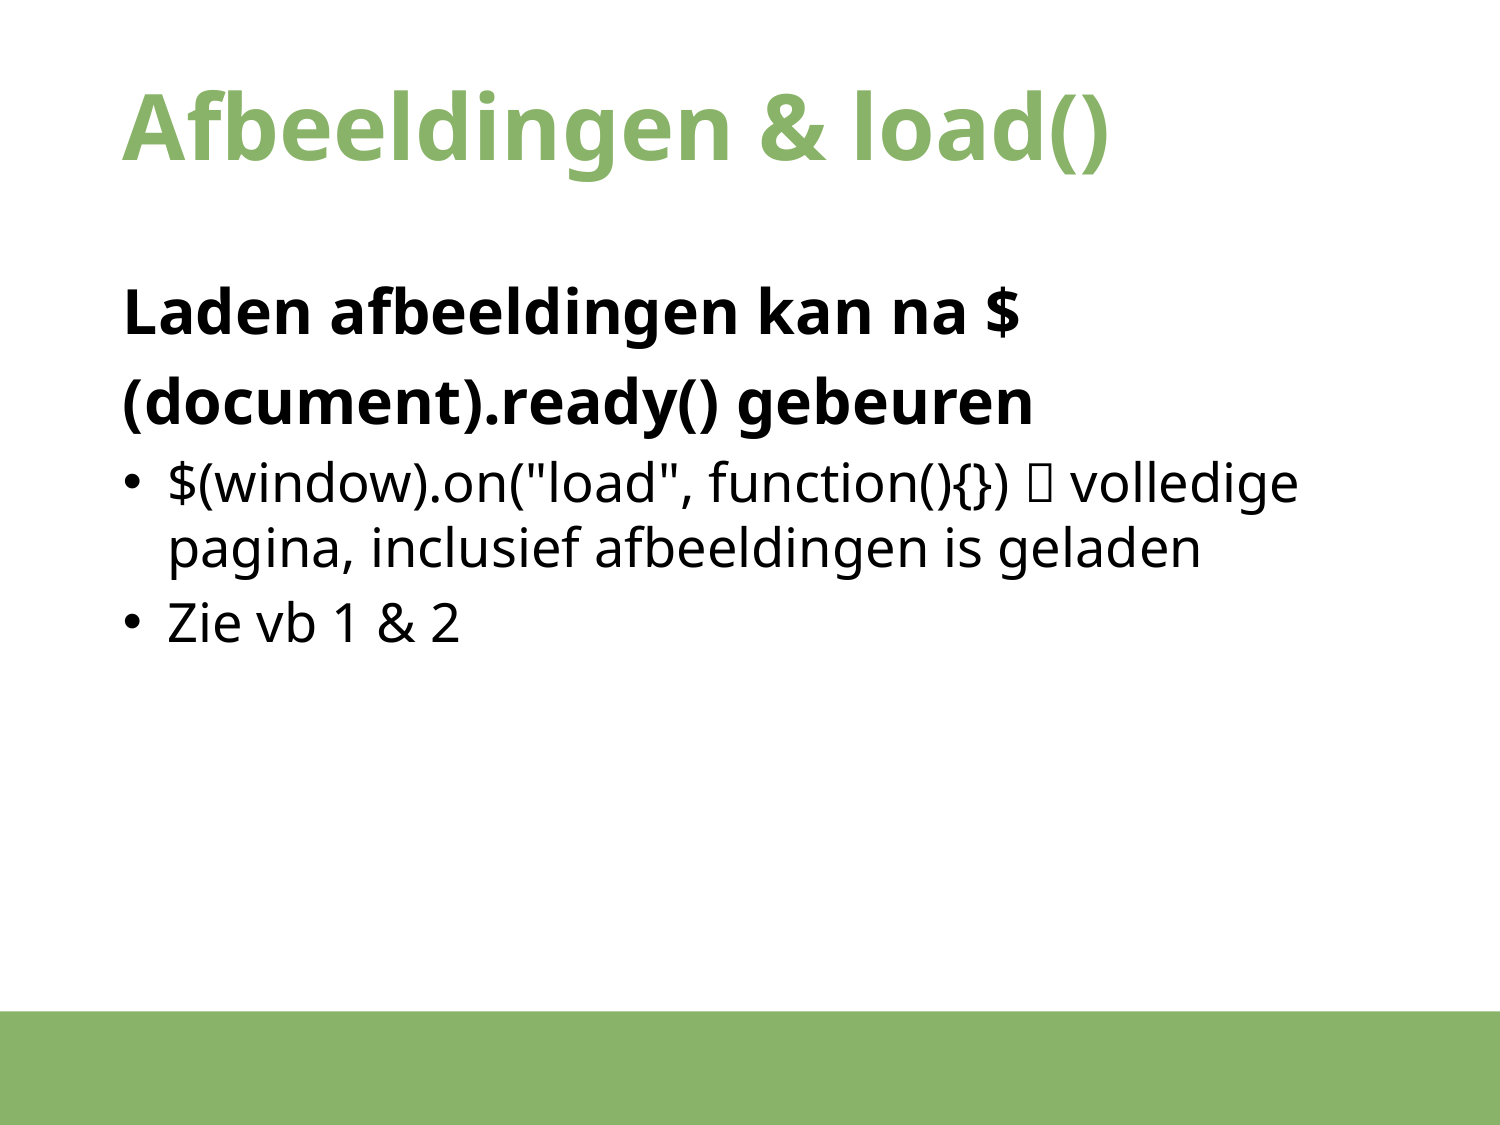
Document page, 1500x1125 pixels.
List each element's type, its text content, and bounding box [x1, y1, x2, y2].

title Afbeeldingen & load() [107, 30, 1425, 218]
list Laden afbeeldingen kan na $(document).ready() gebeuren $(window).on("load", function(){})  volledige pagina, inclusief afbeeldingen is geladen Zie vb 1 & 2 [107, 249, 1425, 993]
